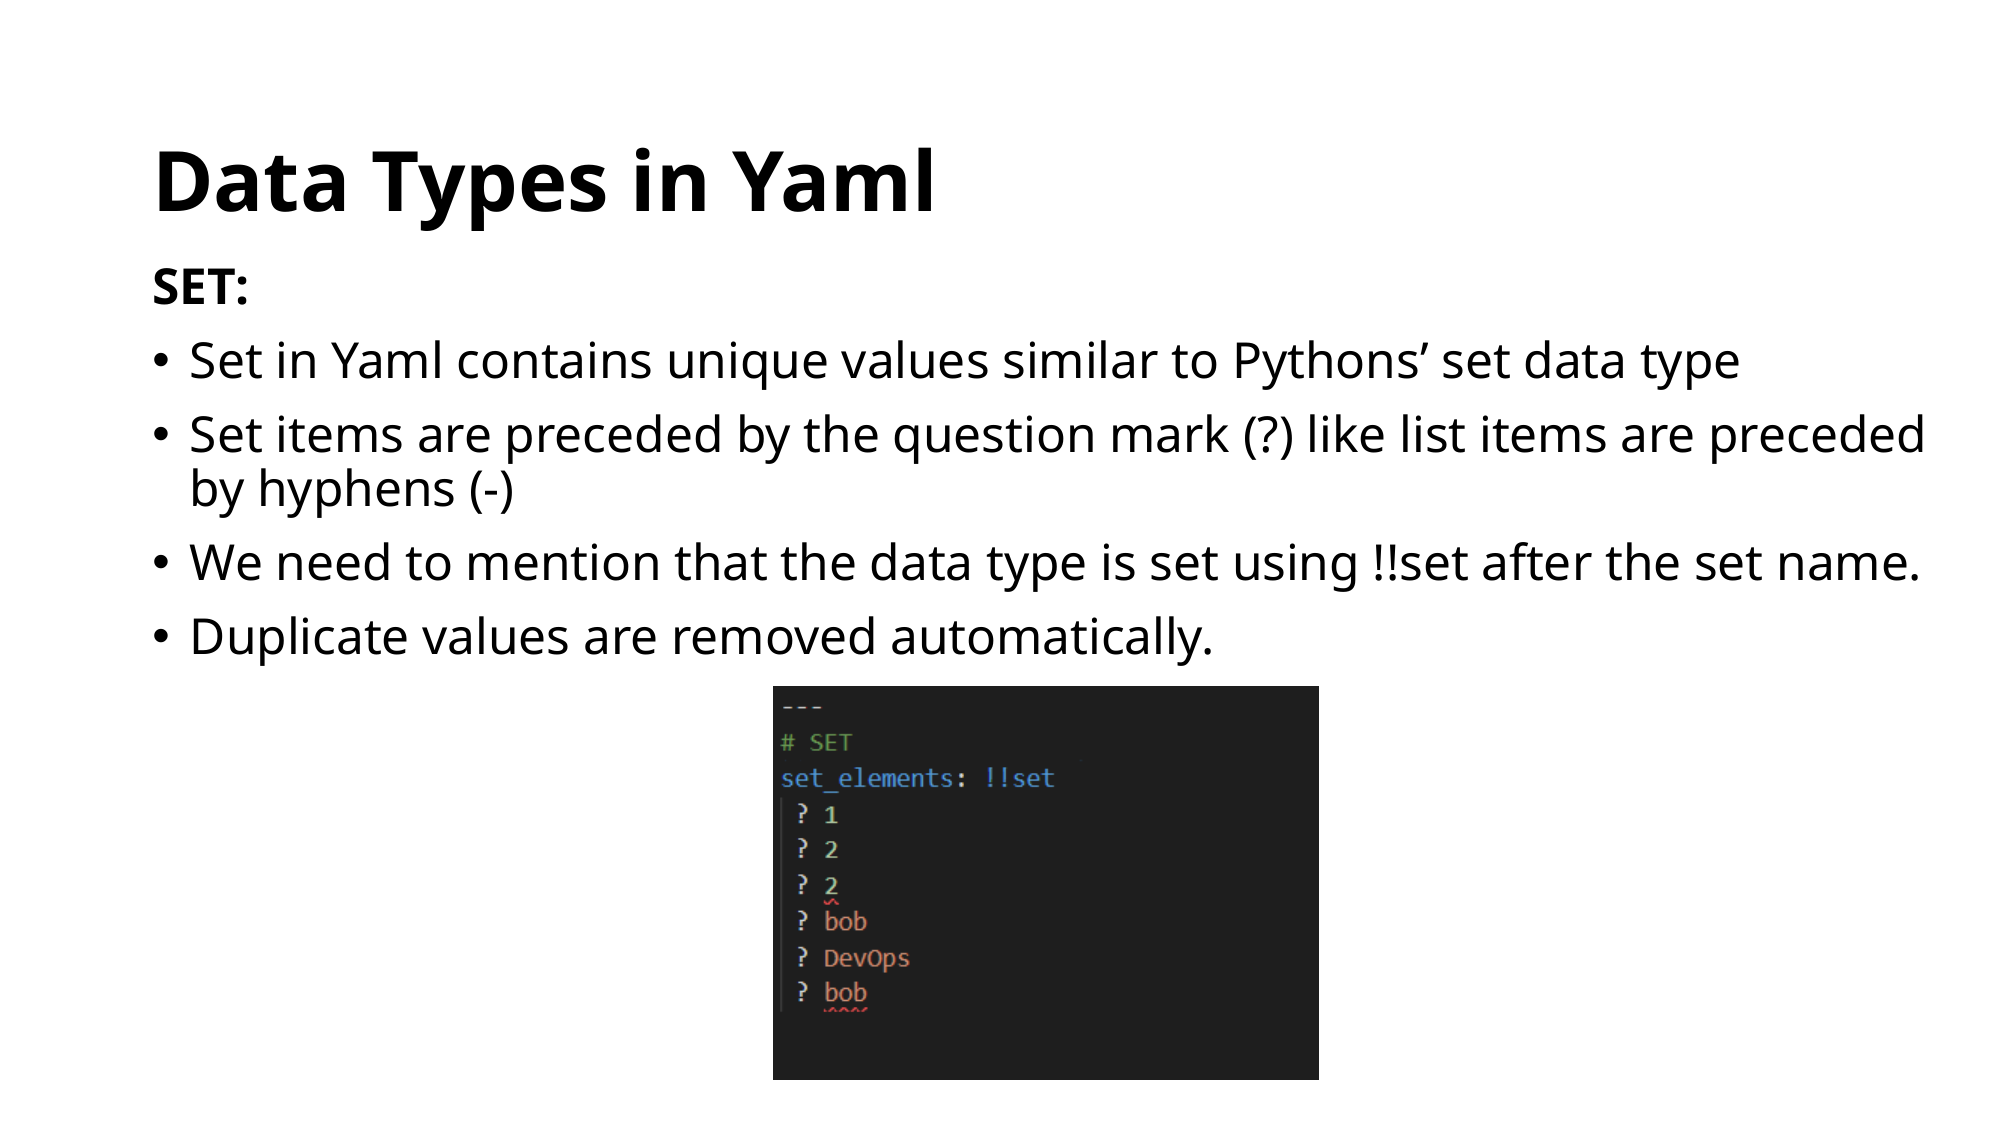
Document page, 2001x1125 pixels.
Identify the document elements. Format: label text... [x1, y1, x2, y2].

picture [772, 686, 1320, 1080]
title Data Types in Yaml [137, 76, 1863, 254]
list SET: Set in Yaml contains unique values similar to Pythons’ set data type Set items are preceded by the question mark (?) like list items are preceded by hyphens (-) We need to mention that the data type is set using !!set after the set name. Duplicate values are removed automatically. [137, 254, 1955, 1125]
